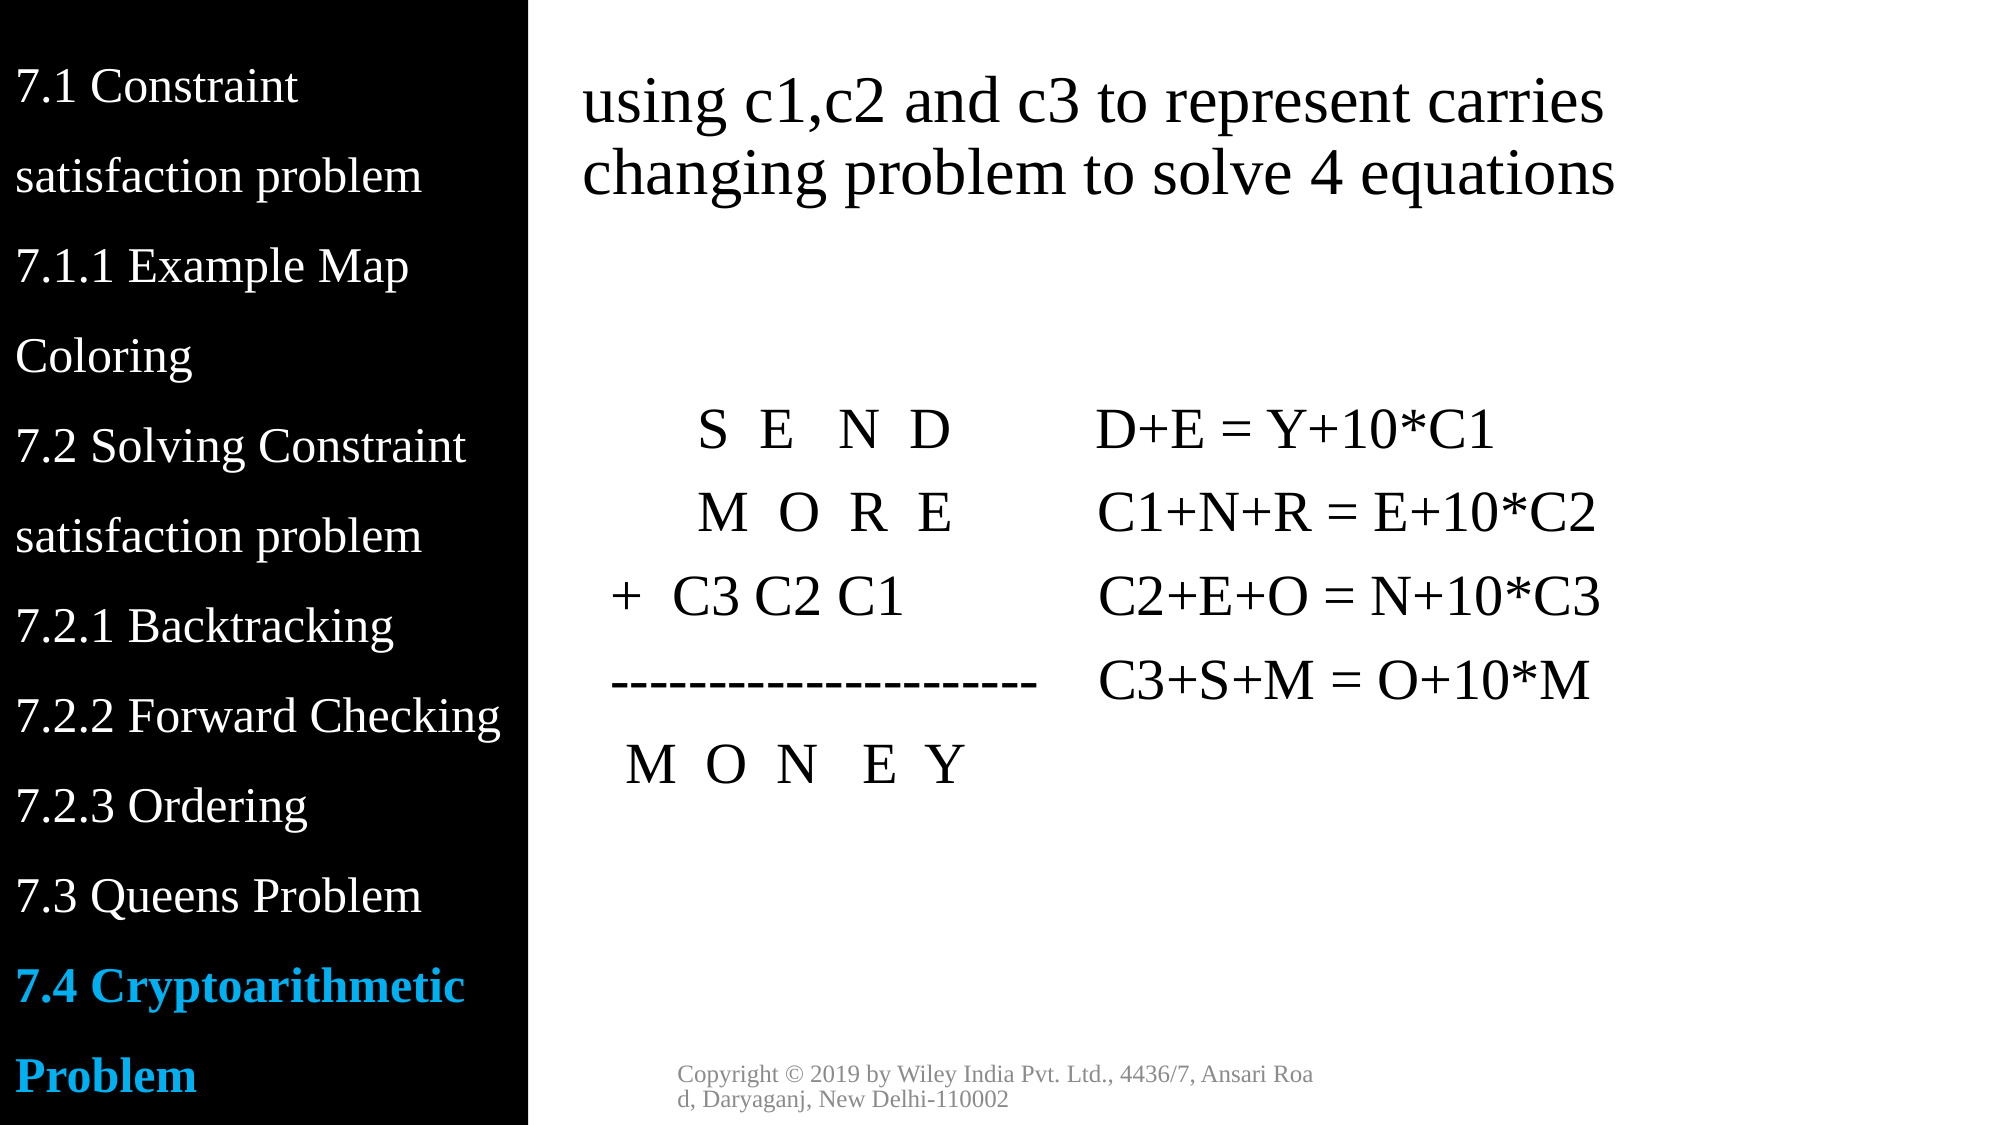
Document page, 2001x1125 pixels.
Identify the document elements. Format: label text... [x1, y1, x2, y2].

footer Copyright © 2019 by Wiley India Pvt. Ltd., 4436/7, Ansari Road, Daryaganj, New Delhi-110002 [662, 1042, 1338, 1103]
title using c1,c2 and c3 to represent carries changing problem to solve 4 equations [567, 42, 1903, 232]
list S E N D D+E = Y+10*C1 M O R E C1+N+R = E+10*C2 + C3 C2 C1 C2+E+O = N+10*C3 ---------------------- C3+S+M = O+10*M M O N E Y [595, 299, 1863, 1014]
text_box 7.1 Constraint satisfaction problem 7.1.1 Example Map Coloring 7.2 Solving Constraint satisfaction problem 7.2.1 Backtracking 7.2.2 Forward Checking 7.2.3 Ordering 7.3 Queens Problem 7.4 Cryptoarithmetic Problem [0, 0, 529, 1125]
